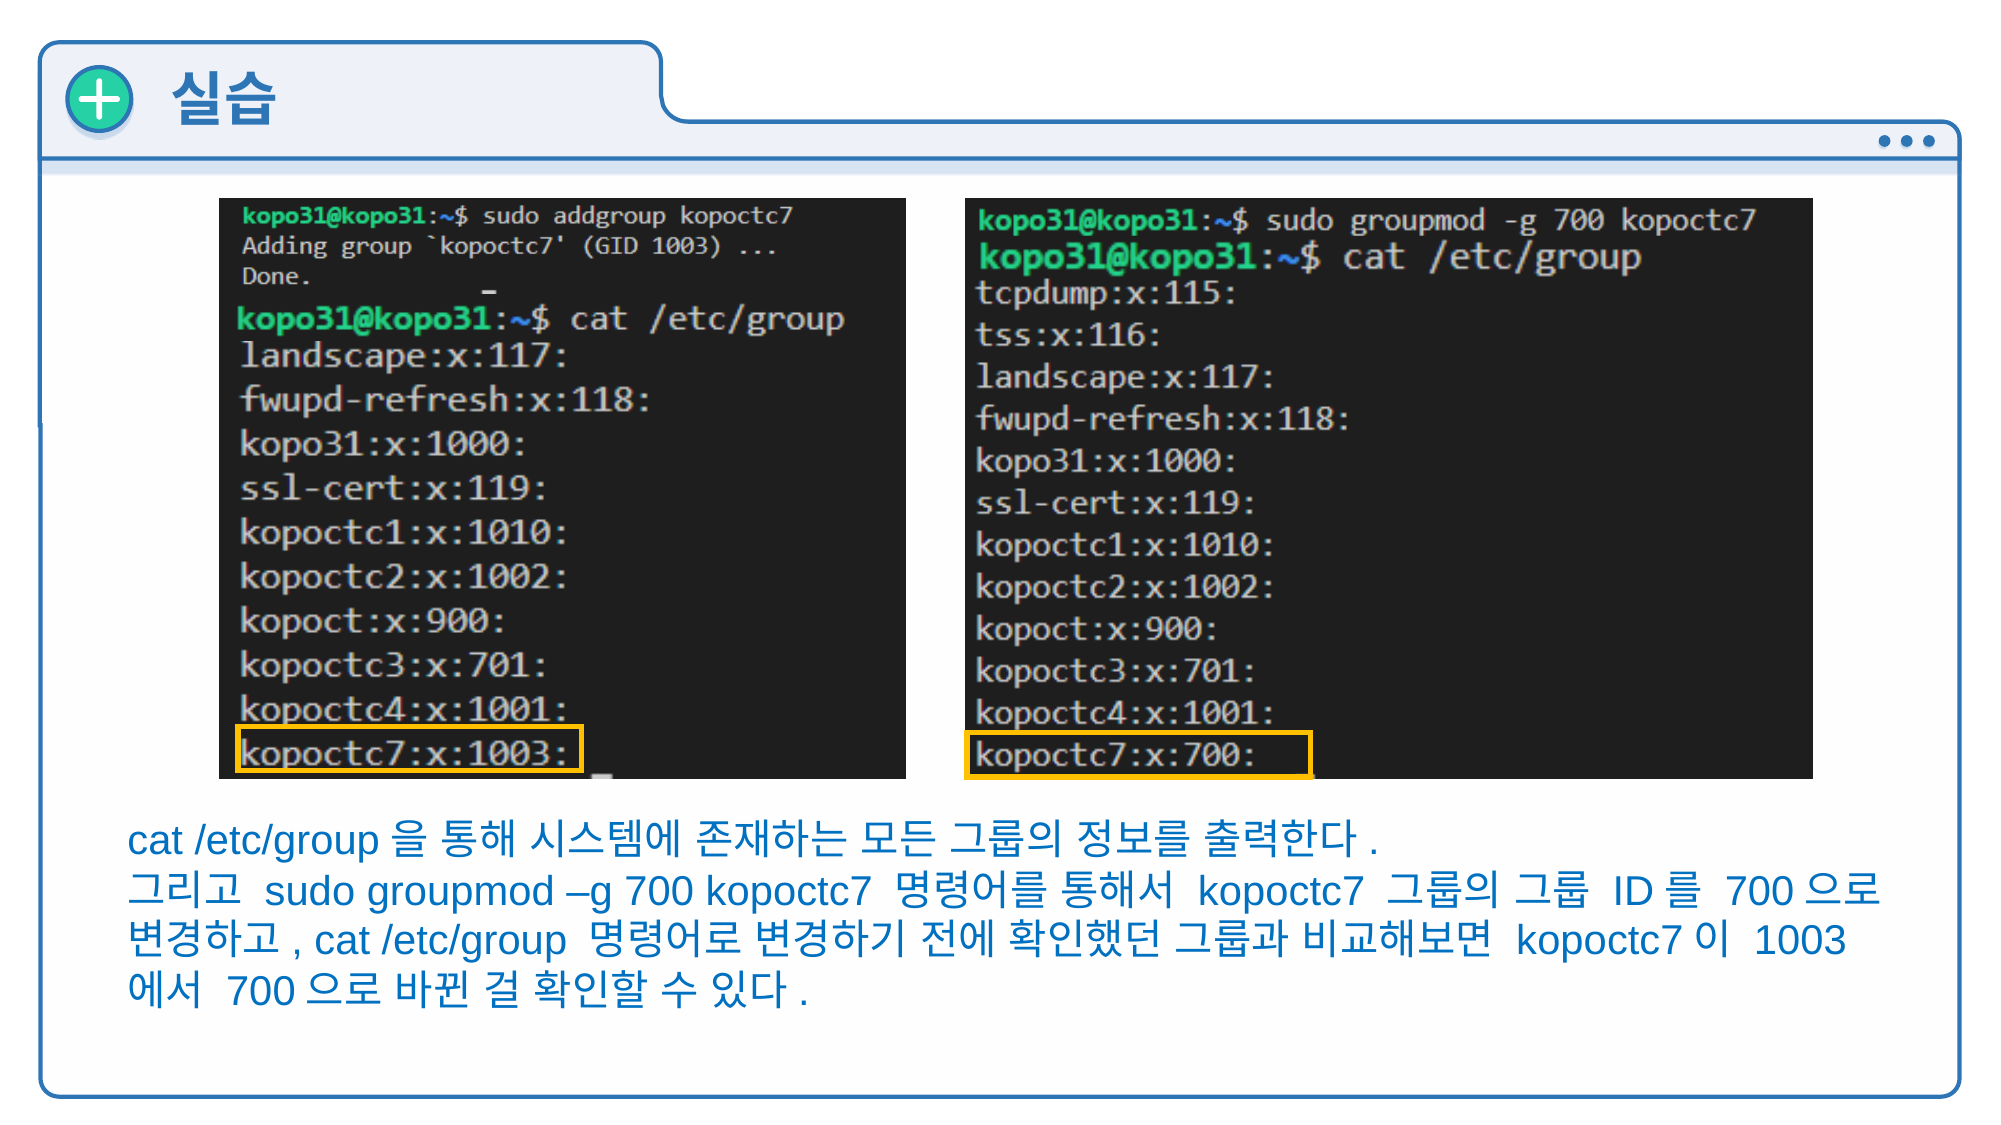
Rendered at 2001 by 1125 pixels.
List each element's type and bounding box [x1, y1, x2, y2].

text_box [965, 198, 1813, 779]
text_box [39, 42, 1960, 1097]
text_box [219, 198, 906, 779]
text_box [67, 67, 132, 131]
